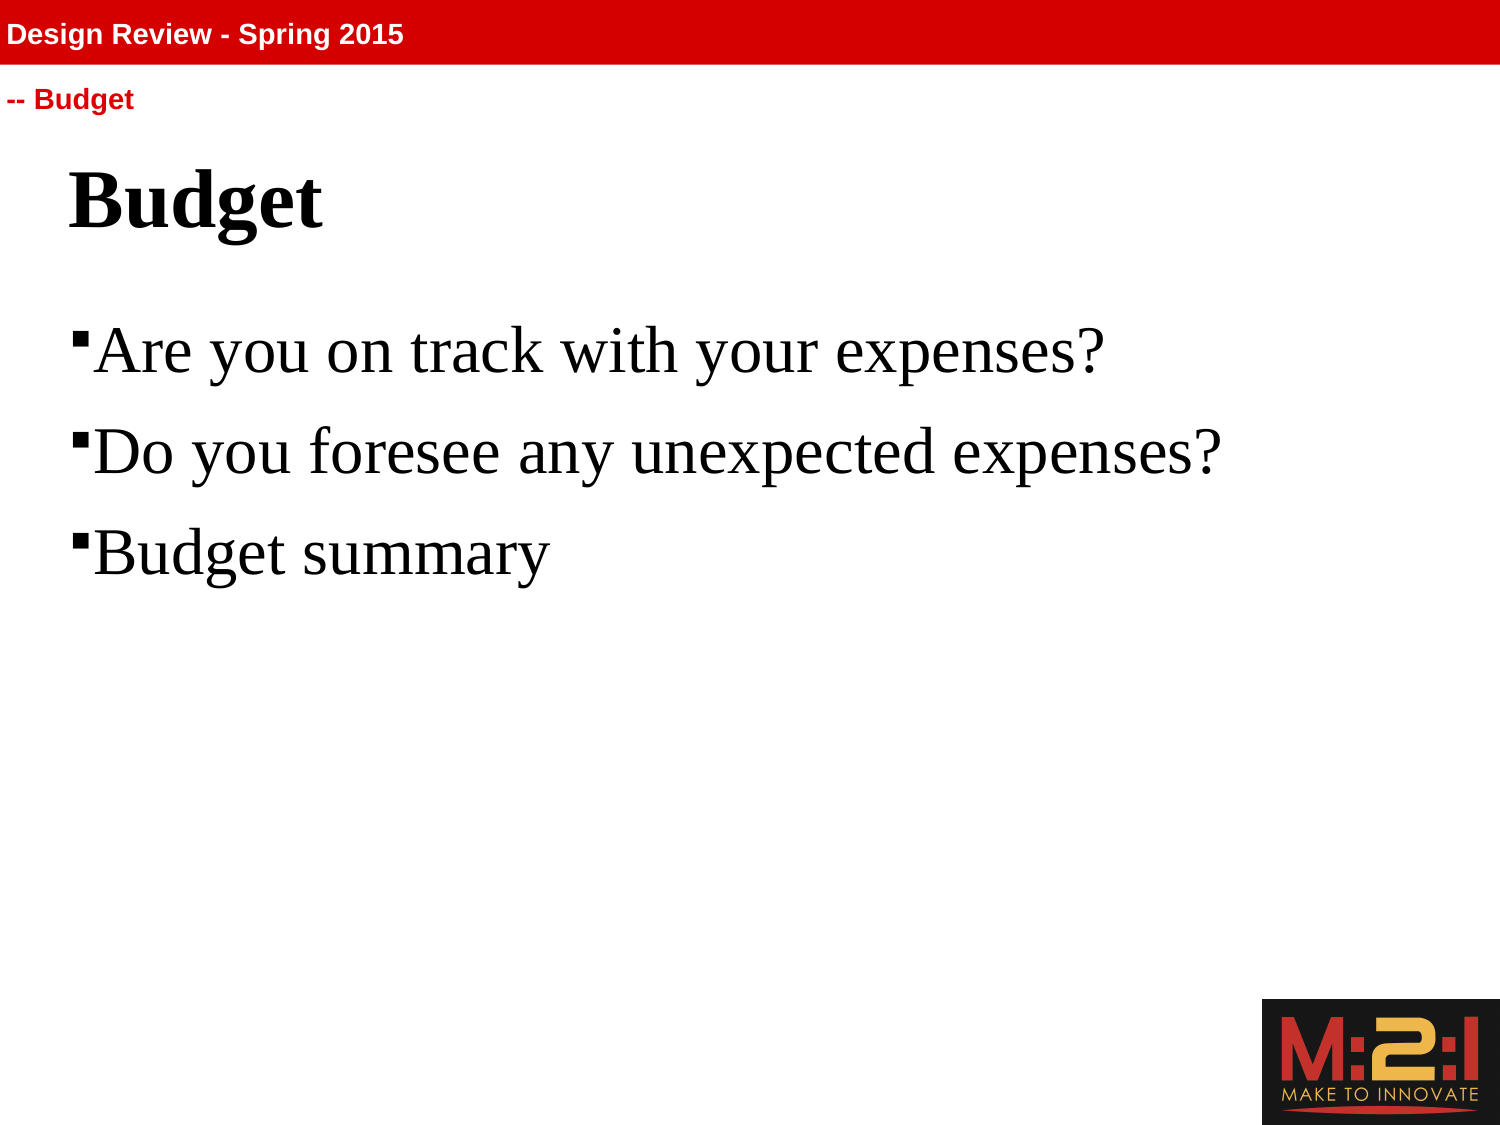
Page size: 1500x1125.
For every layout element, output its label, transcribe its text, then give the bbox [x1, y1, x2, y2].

title Budget [62, 138, 1431, 275]
text_box -- Budget [0, 64, 1500, 138]
text_box Design Review - Spring 2015 [0, 0, 1500, 64]
list Are you on track with your expenses? Do you foresee any unexpected expenses? Budget summary [62, 299, 1431, 1063]
picture [1262, 999, 1500, 1125]
